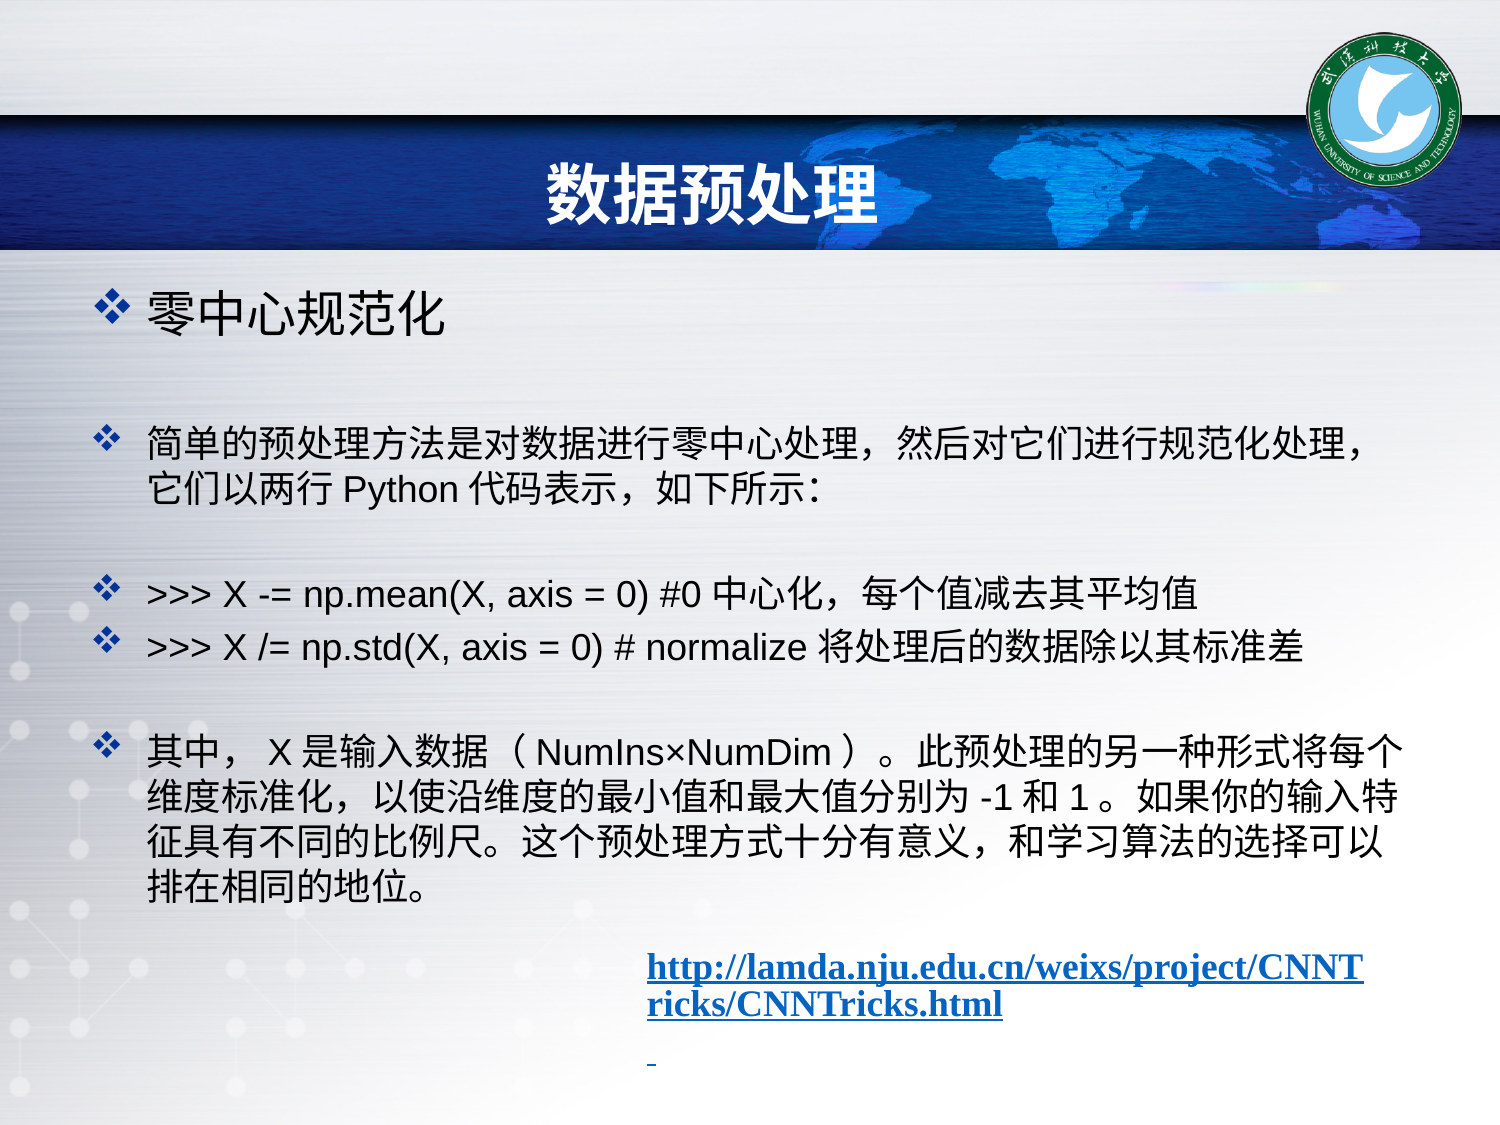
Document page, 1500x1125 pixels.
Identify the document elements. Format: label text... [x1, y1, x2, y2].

list 零中心规范化 简单的预处理方法是对数据进行零中心处理，然后对它们进行规范化处理，它们以两行Python代码表示，如下所示： >>> X -= np.mean(X, axis = 0) #0中心化，每个值减去其平均值 >>> X /= np.std(X, axis = 0) # normalize将处理后的数据除以其标准差 其中，X是输入数据（NumIns×NumDim）。此预处理的另一种形式将每个维度标准化，以使沿维度的最小值和最大值分别为-1和1。如果你的输入特征具有不同的比例尺。这个预处理方式十分有意义，和学习算法的选择可以排在相同的地位。 [75, 275, 1432, 1038]
text_box http://lamda.nju.edu.cn/weixs/project/CNNTricks/CNNTricks.html [631, 934, 1382, 1040]
picture [0, 0, 1500, 1125]
title 数据预处理 [99, 152, 1325, 233]
